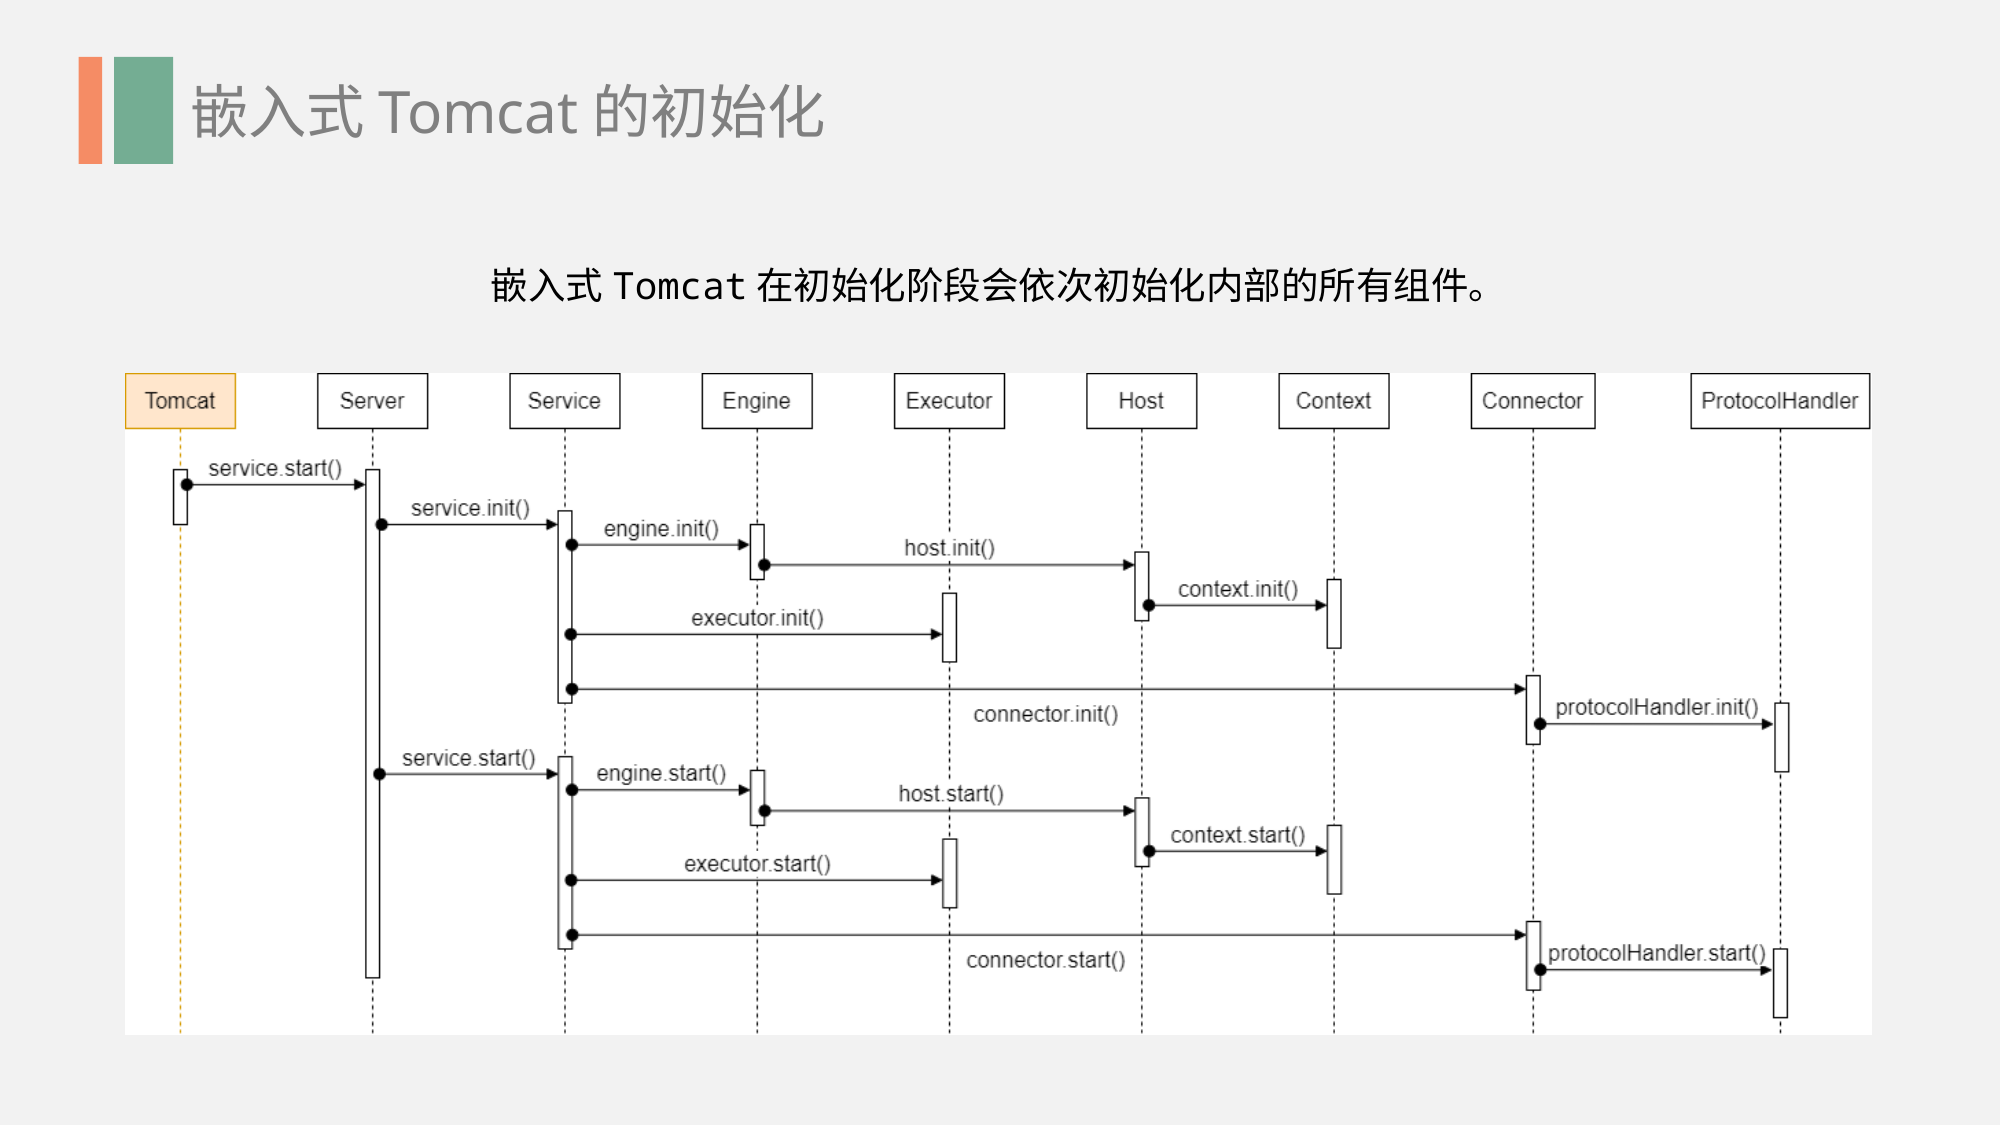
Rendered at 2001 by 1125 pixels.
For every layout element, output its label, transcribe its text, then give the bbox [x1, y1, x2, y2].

text_box 嵌入式Tomcat在初始化阶段会依次初始化内部的所有组件。 [189, 231, 1808, 314]
text_box 嵌入式Tomcat的初始化 [179, 67, 841, 153]
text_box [78, 56, 174, 165]
picture [125, 373, 1872, 1036]
